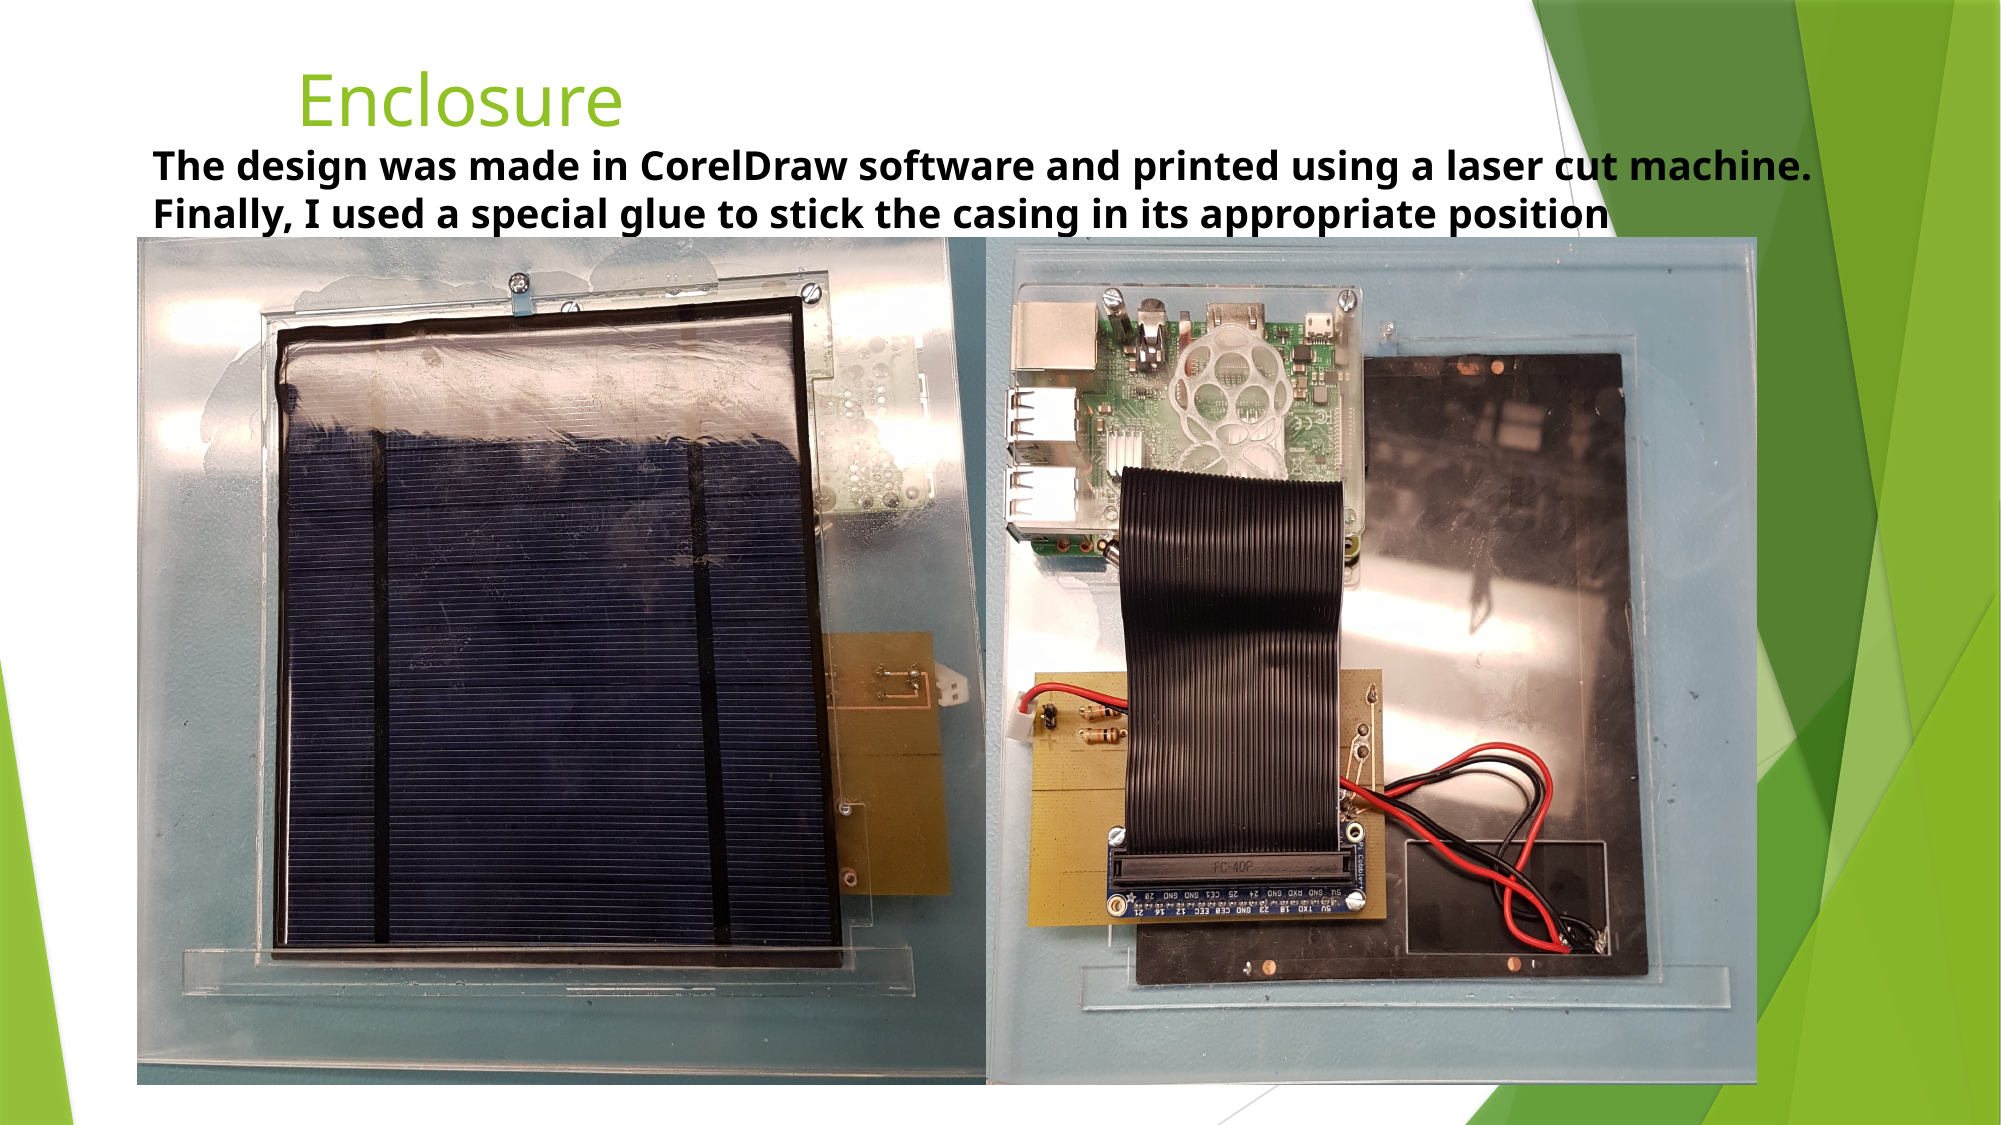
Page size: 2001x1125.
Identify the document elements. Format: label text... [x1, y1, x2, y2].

title Enclosure The design was made in CorelDraw software and printed using a laser cut machine. Finally, I used a special glue to stick the casing in its appropriate position [137, 46, 1863, 248]
picture [136, 236, 987, 1086]
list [987, 236, 1758, 1086]
